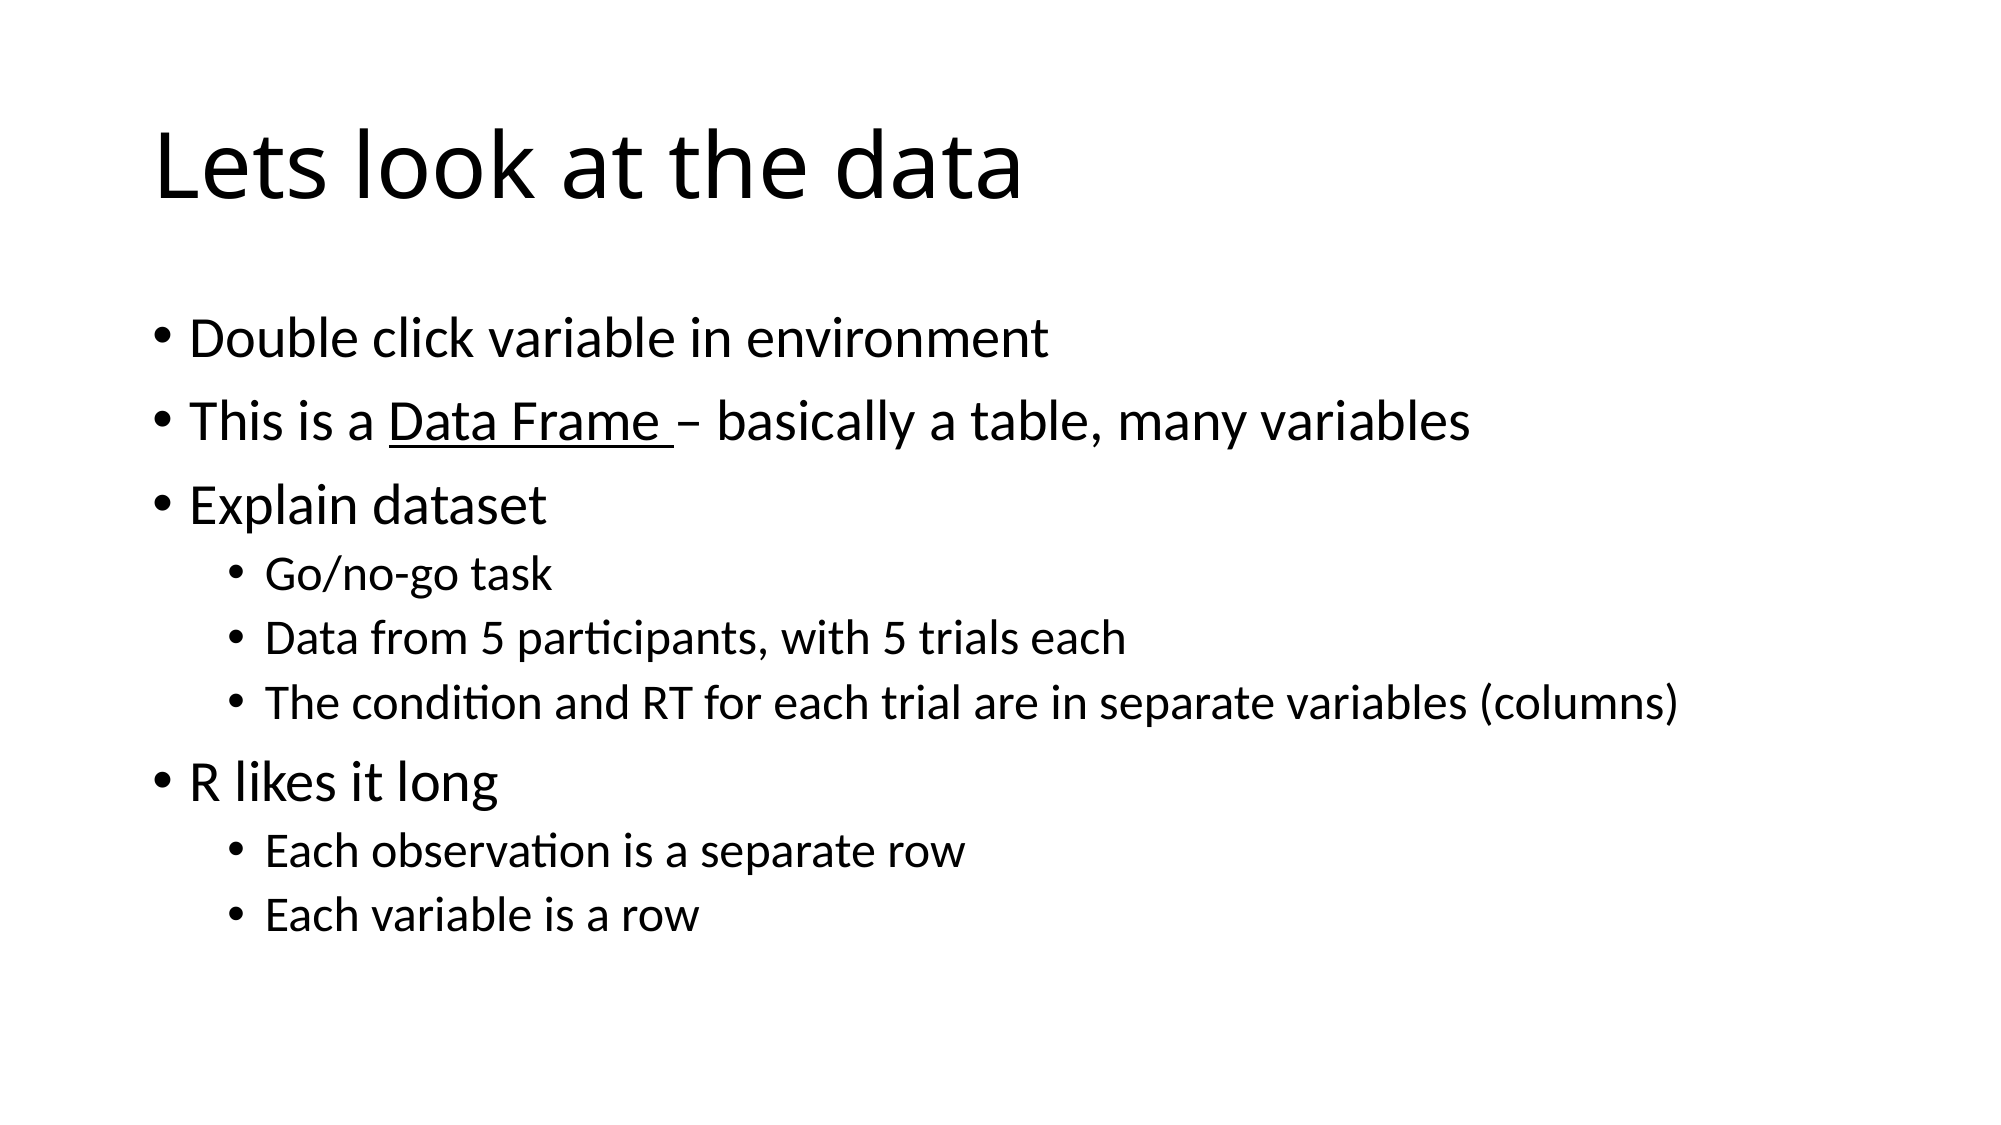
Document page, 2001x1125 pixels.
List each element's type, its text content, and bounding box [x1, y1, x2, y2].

title Lets look at the data [137, 59, 1863, 278]
list Double click variable in environment This is a Data Frame – basically a table, many variables Explain dataset Go/no-go task Data from 5 participants, with 5 trials each The condition and RT for each trial are in separate variables (columns) R likes it long Each observation is a separate row Each variable is a row [137, 299, 1863, 1014]
